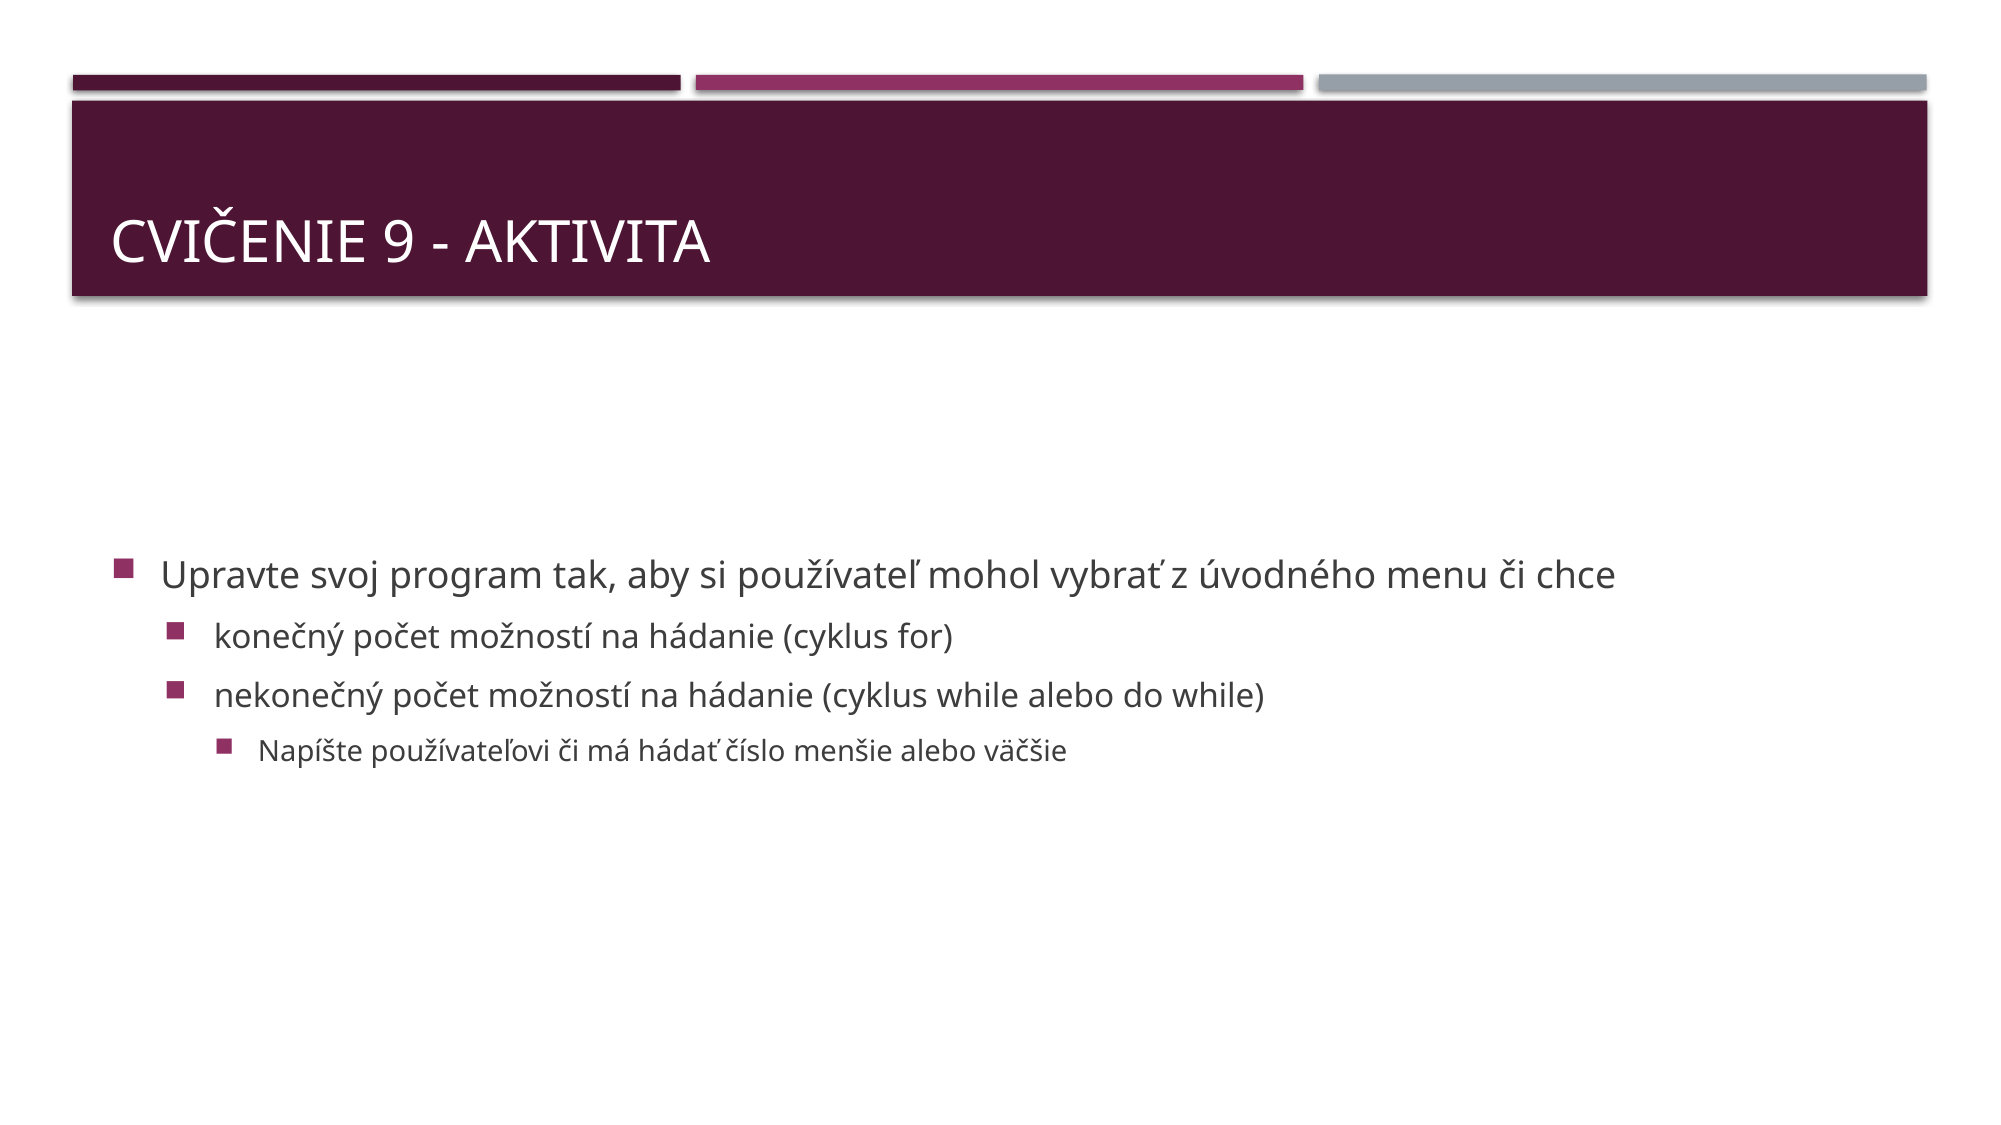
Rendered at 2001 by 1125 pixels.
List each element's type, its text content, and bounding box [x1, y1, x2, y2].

list Upravte svoj program tak, aby si používateľ mohol vybrať z úvodného menu či chce konečný počet možností na hádanie (cyklus for) nekonečný počet možností na hádanie (cyklus while alebo do while) Napíšte používateľovi či má hádať číslo menšie alebo väčšie [95, 357, 1905, 962]
title Cvičenie 9 - aktivita [95, 115, 1905, 282]
